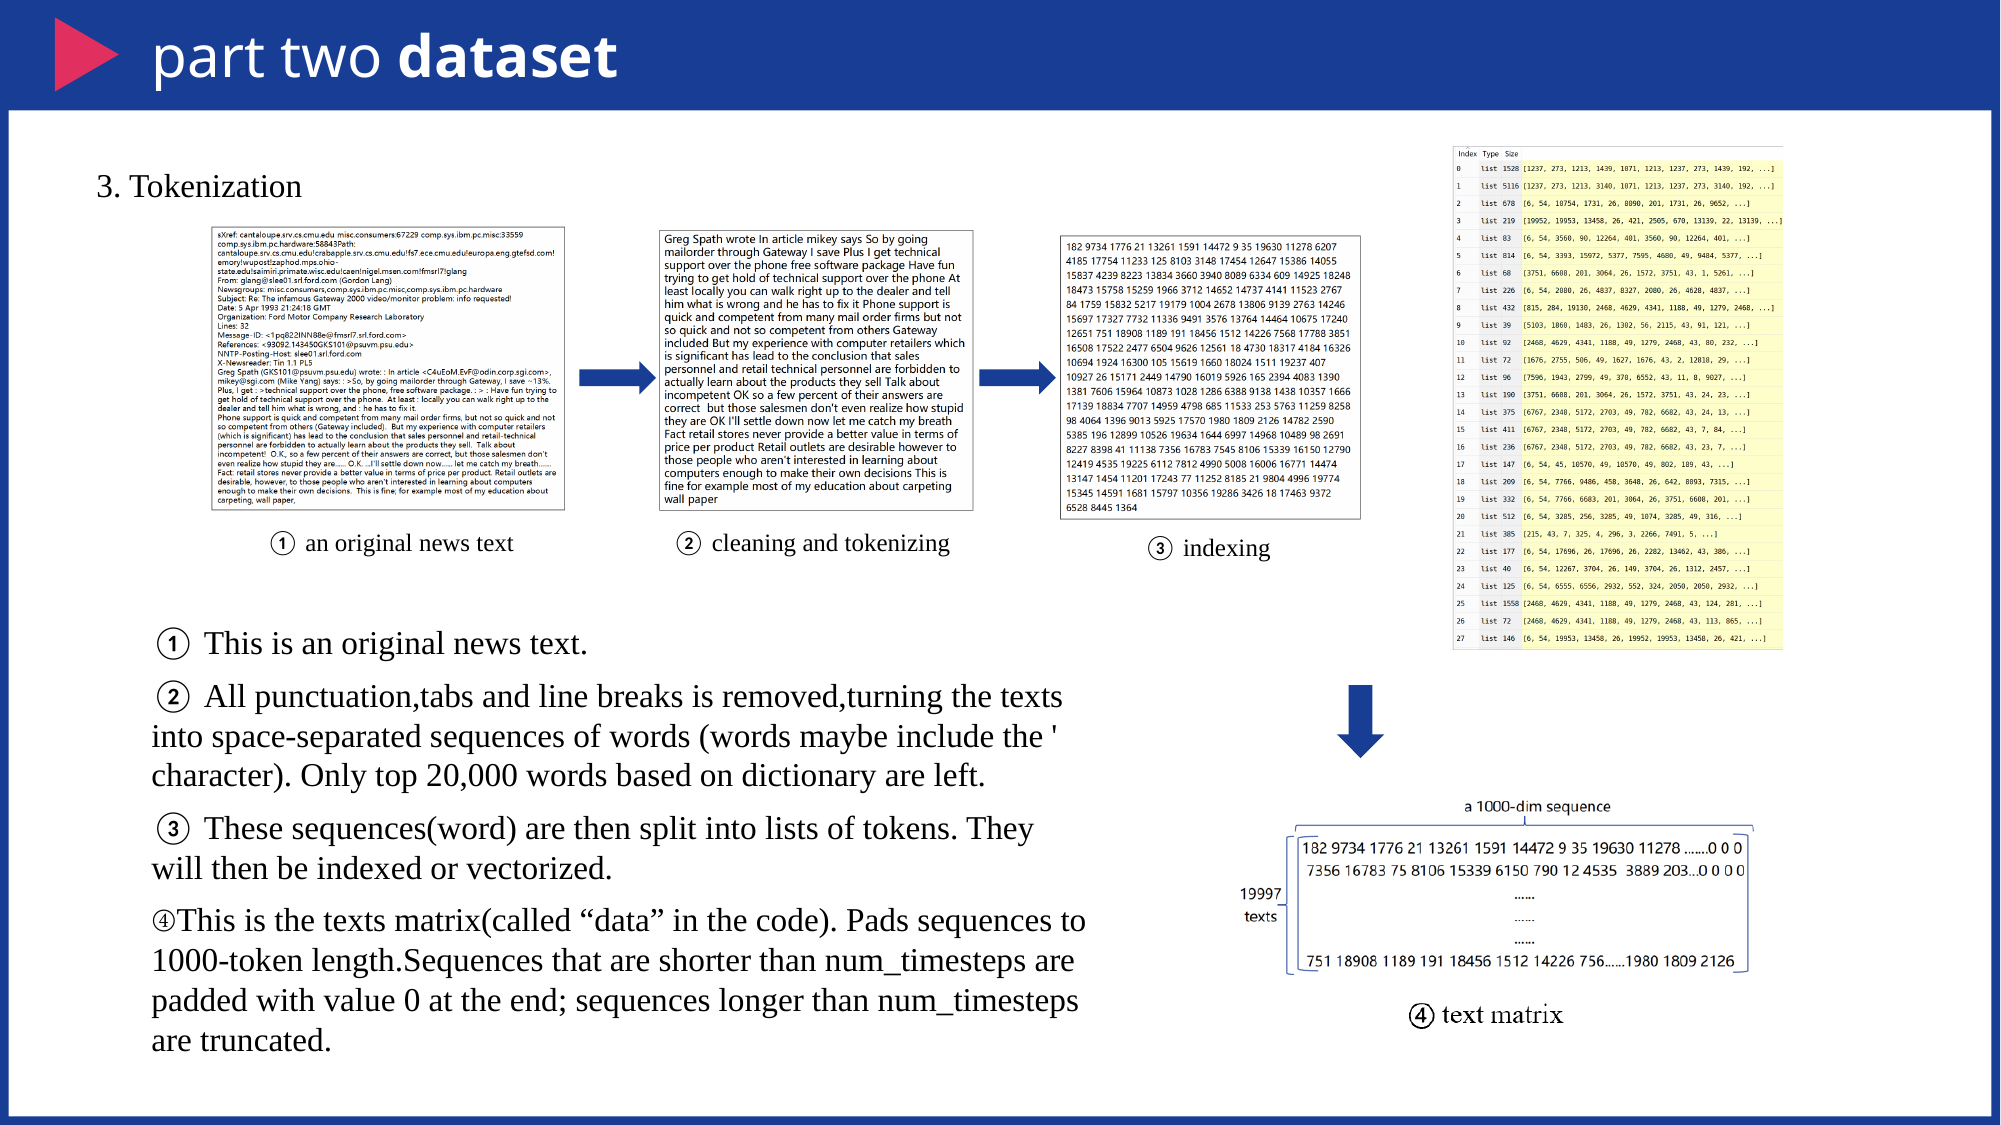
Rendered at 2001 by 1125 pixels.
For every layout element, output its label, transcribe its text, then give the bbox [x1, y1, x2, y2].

text_box ① This is an original news text. ② All punctuation,tabs and line breaks is removed,turning the texts into space-separated sequences of words (words maybe include the ' character). Only top 20,000 words based on dictionary are left. ③ These sequences(word) are then split into lists of tokens. They will then be indexed or vectorized. ④This is the texts matrix(called “data” in the code). Pads sequences to 1000-token length.Sequences that are shorter than num_timesteps are padded with value 0 at the end; sequences longer than num_timesteps are truncated. [136, 613, 1106, 1066]
picture [1232, 774, 1761, 1040]
picture [1452, 146, 1783, 650]
text_box [1334, 684, 1387, 760]
text_box 3. Tokenization [81, 156, 319, 212]
list part two dataset [136, 0, 1935, 110]
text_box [209, 225, 1361, 570]
